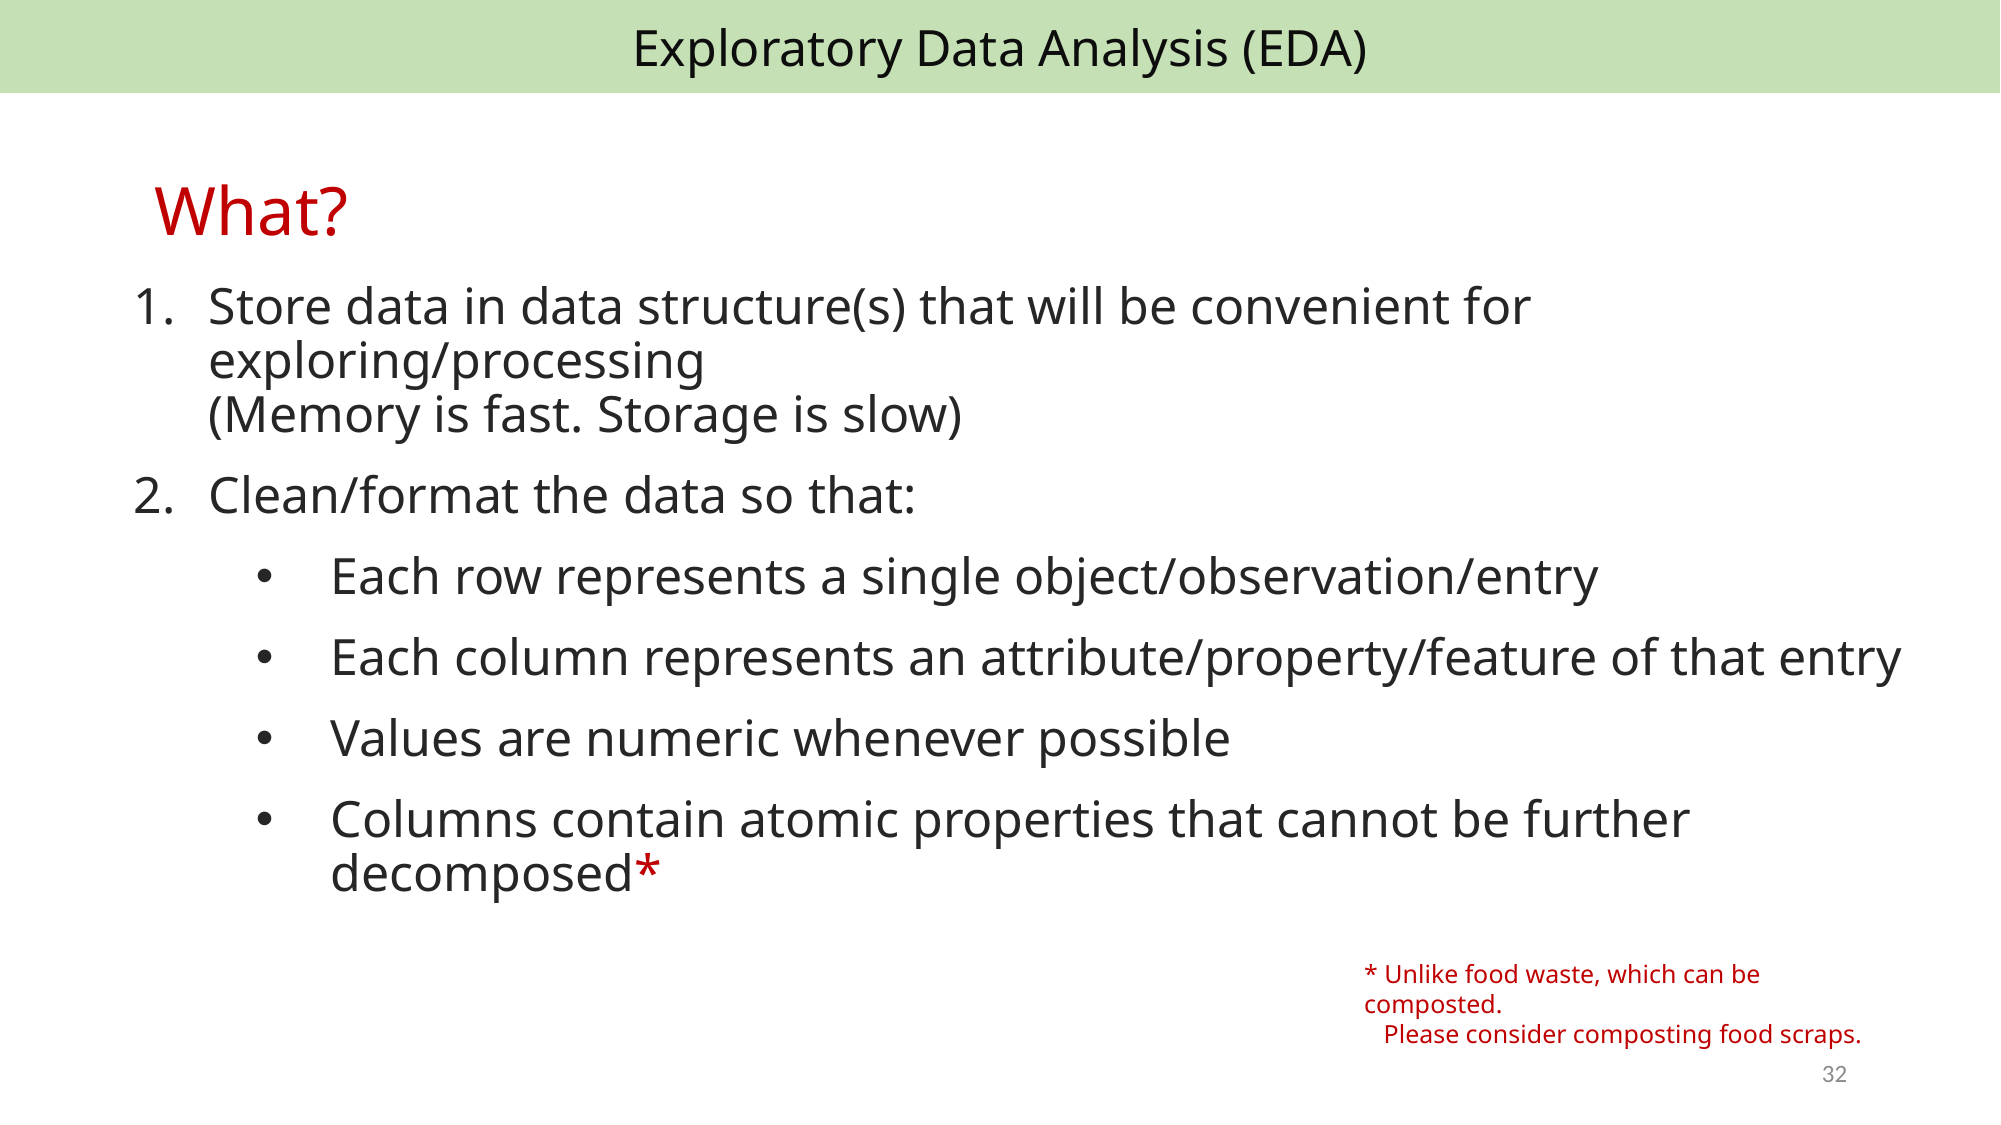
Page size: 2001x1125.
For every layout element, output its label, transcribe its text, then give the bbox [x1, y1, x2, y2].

list Store data in data structure(s) that will be convenient for exploring/processing (Memory is fast. Storage is slow) Clean/format the data so that: Each row represents a single object/observation/entry Each column represents an attribute/property/feature of that entry Values are numeric whenever possible Columns contain atomic properties that cannot be further decomposed* [118, 273, 1943, 1022]
text_box [0, 0, 2000, 94]
text_box * Unlike food waste, which can be composted. Please consider composting food scraps. [1349, 951, 1909, 1022]
text_box Exploratory Data Analysis (EDA) [318, 8, 1682, 84]
text_box What? [139, 161, 866, 265]
slide_number 32 [1412, 1042, 1863, 1103]
